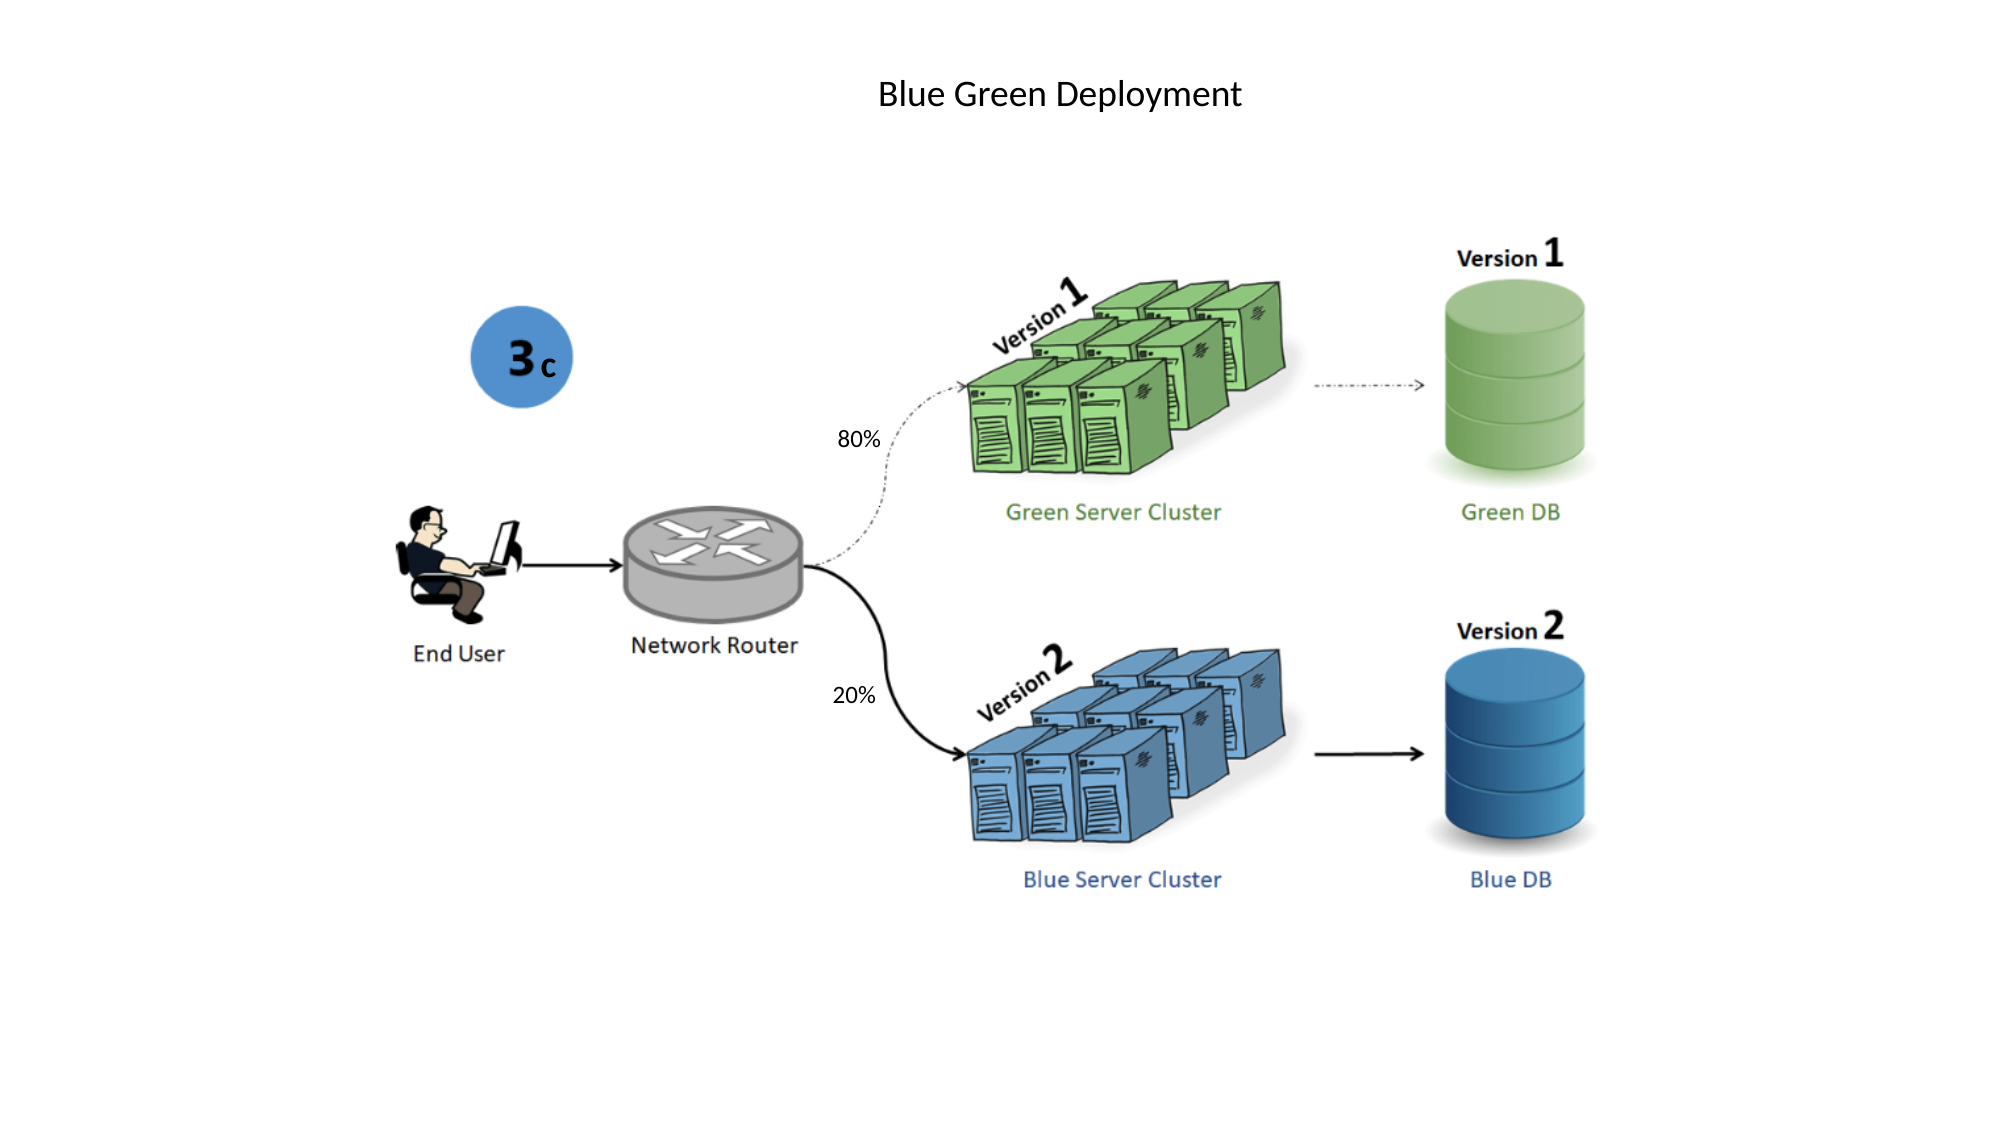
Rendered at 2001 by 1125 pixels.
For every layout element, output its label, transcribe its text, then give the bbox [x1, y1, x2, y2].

picture [371, 210, 1628, 927]
text_box Blue Green Deployment [863, 61, 1259, 122]
